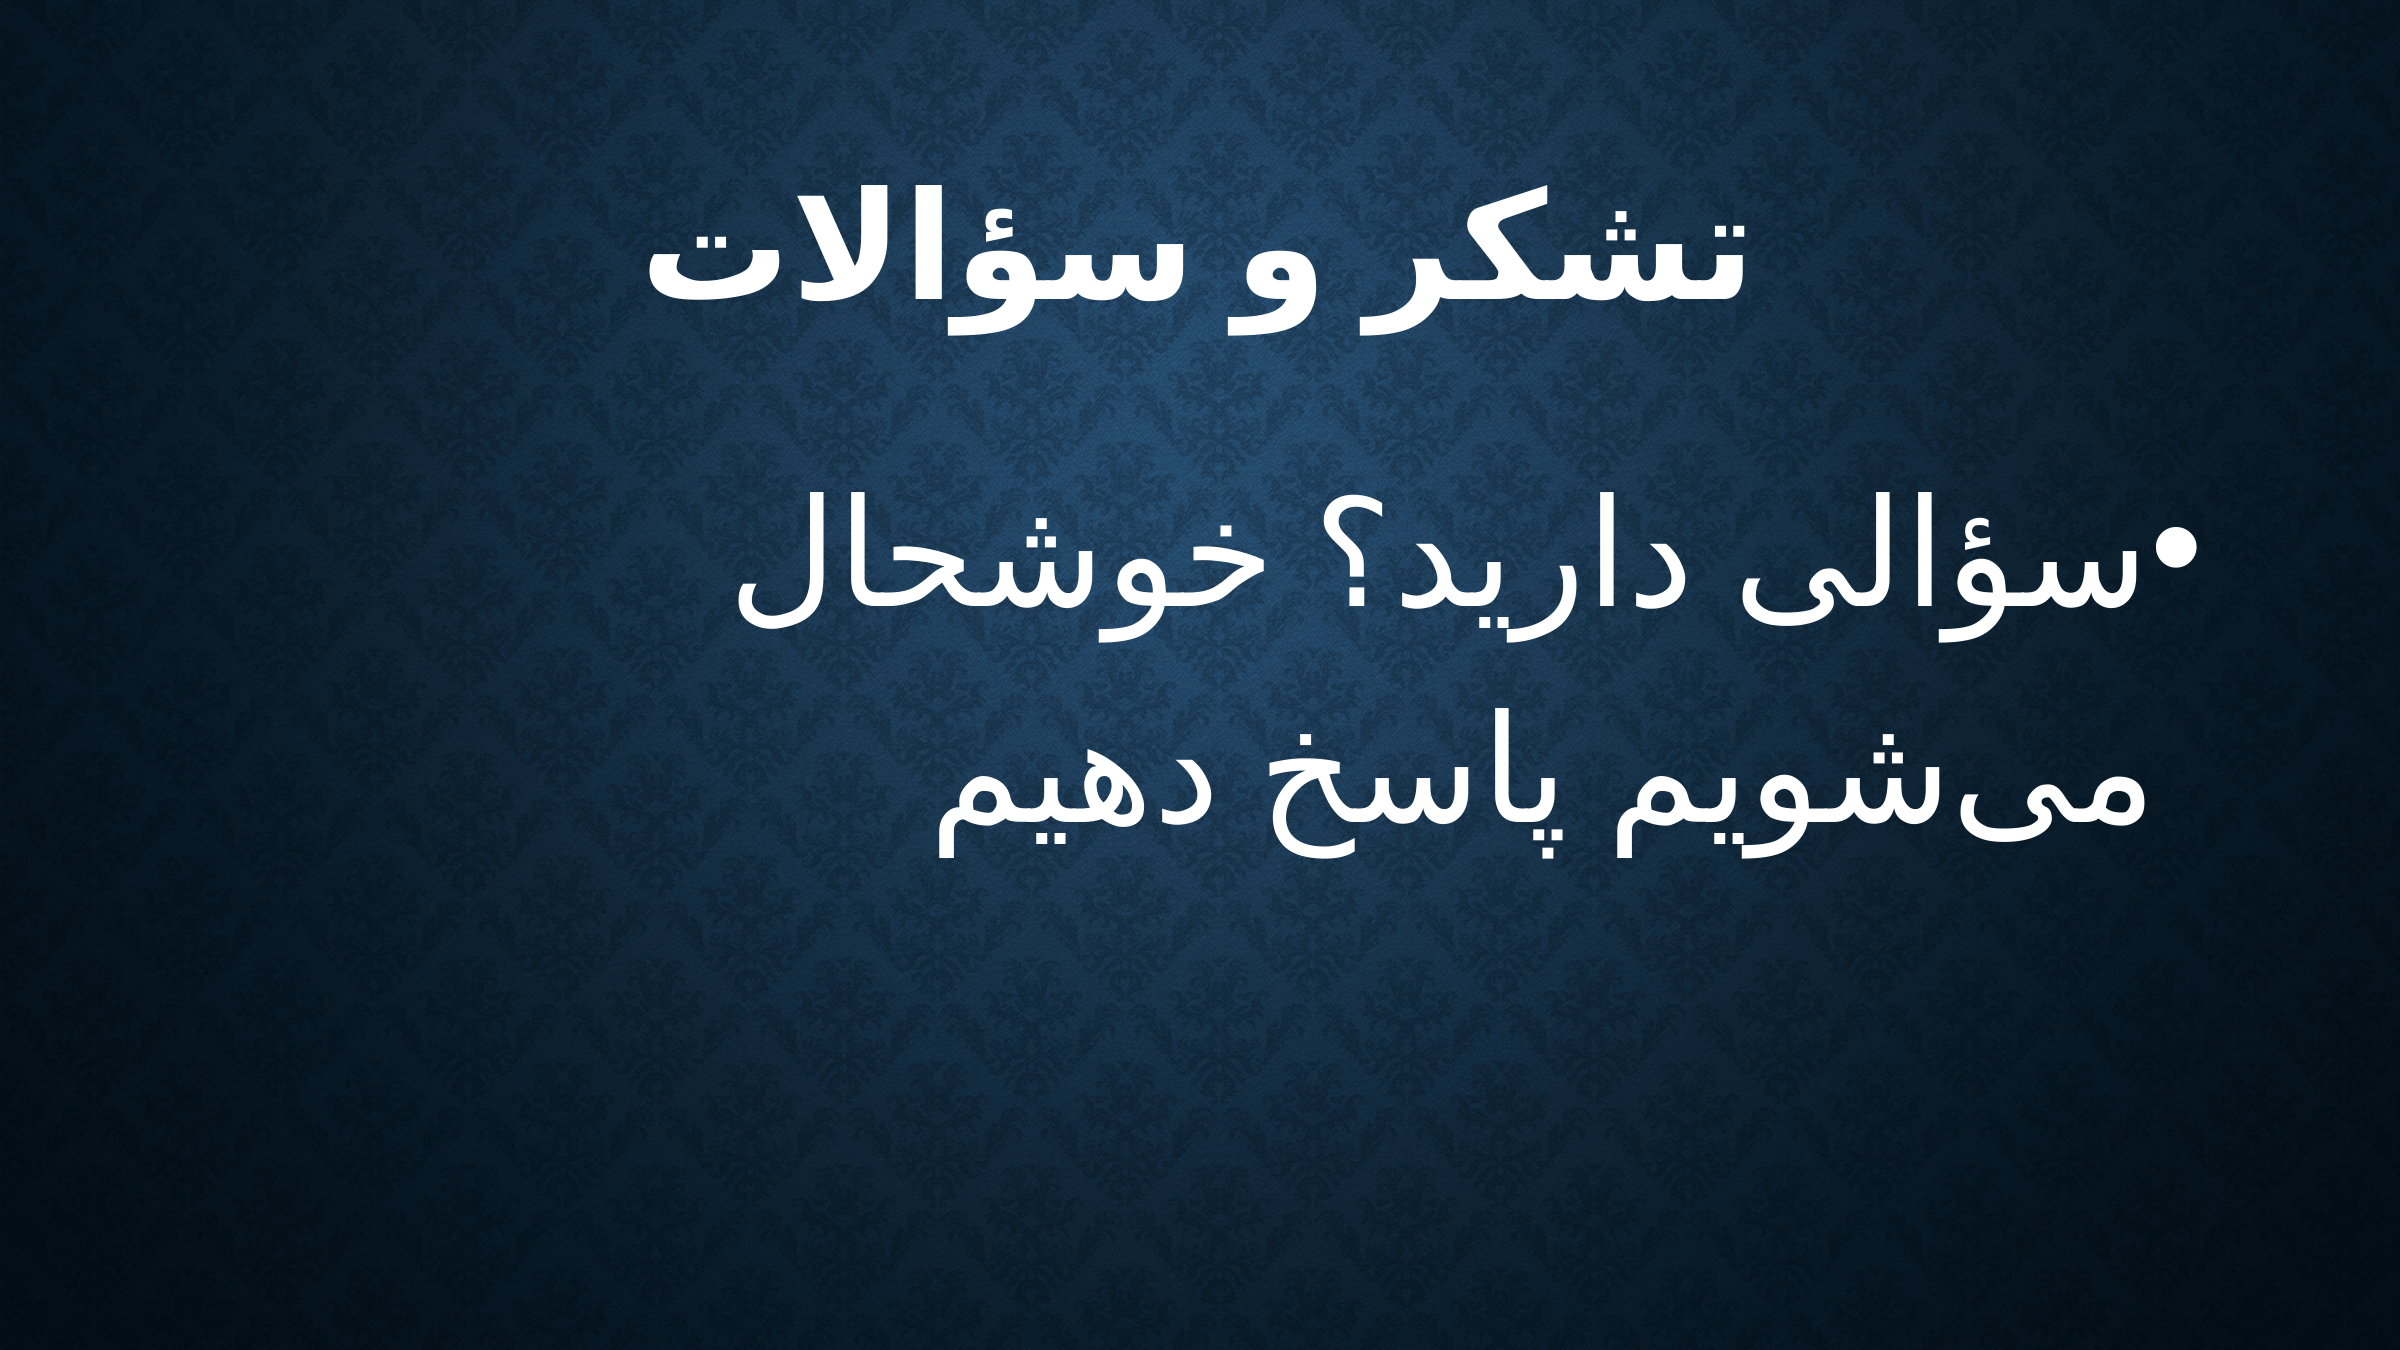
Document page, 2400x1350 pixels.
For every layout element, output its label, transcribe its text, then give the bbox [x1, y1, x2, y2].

list سؤالی دارید؟ خوشحال می‌شویم پاسخ دهیم [179, 412, 2218, 1140]
title تشکر و سؤالات [179, 120, 2218, 382]
